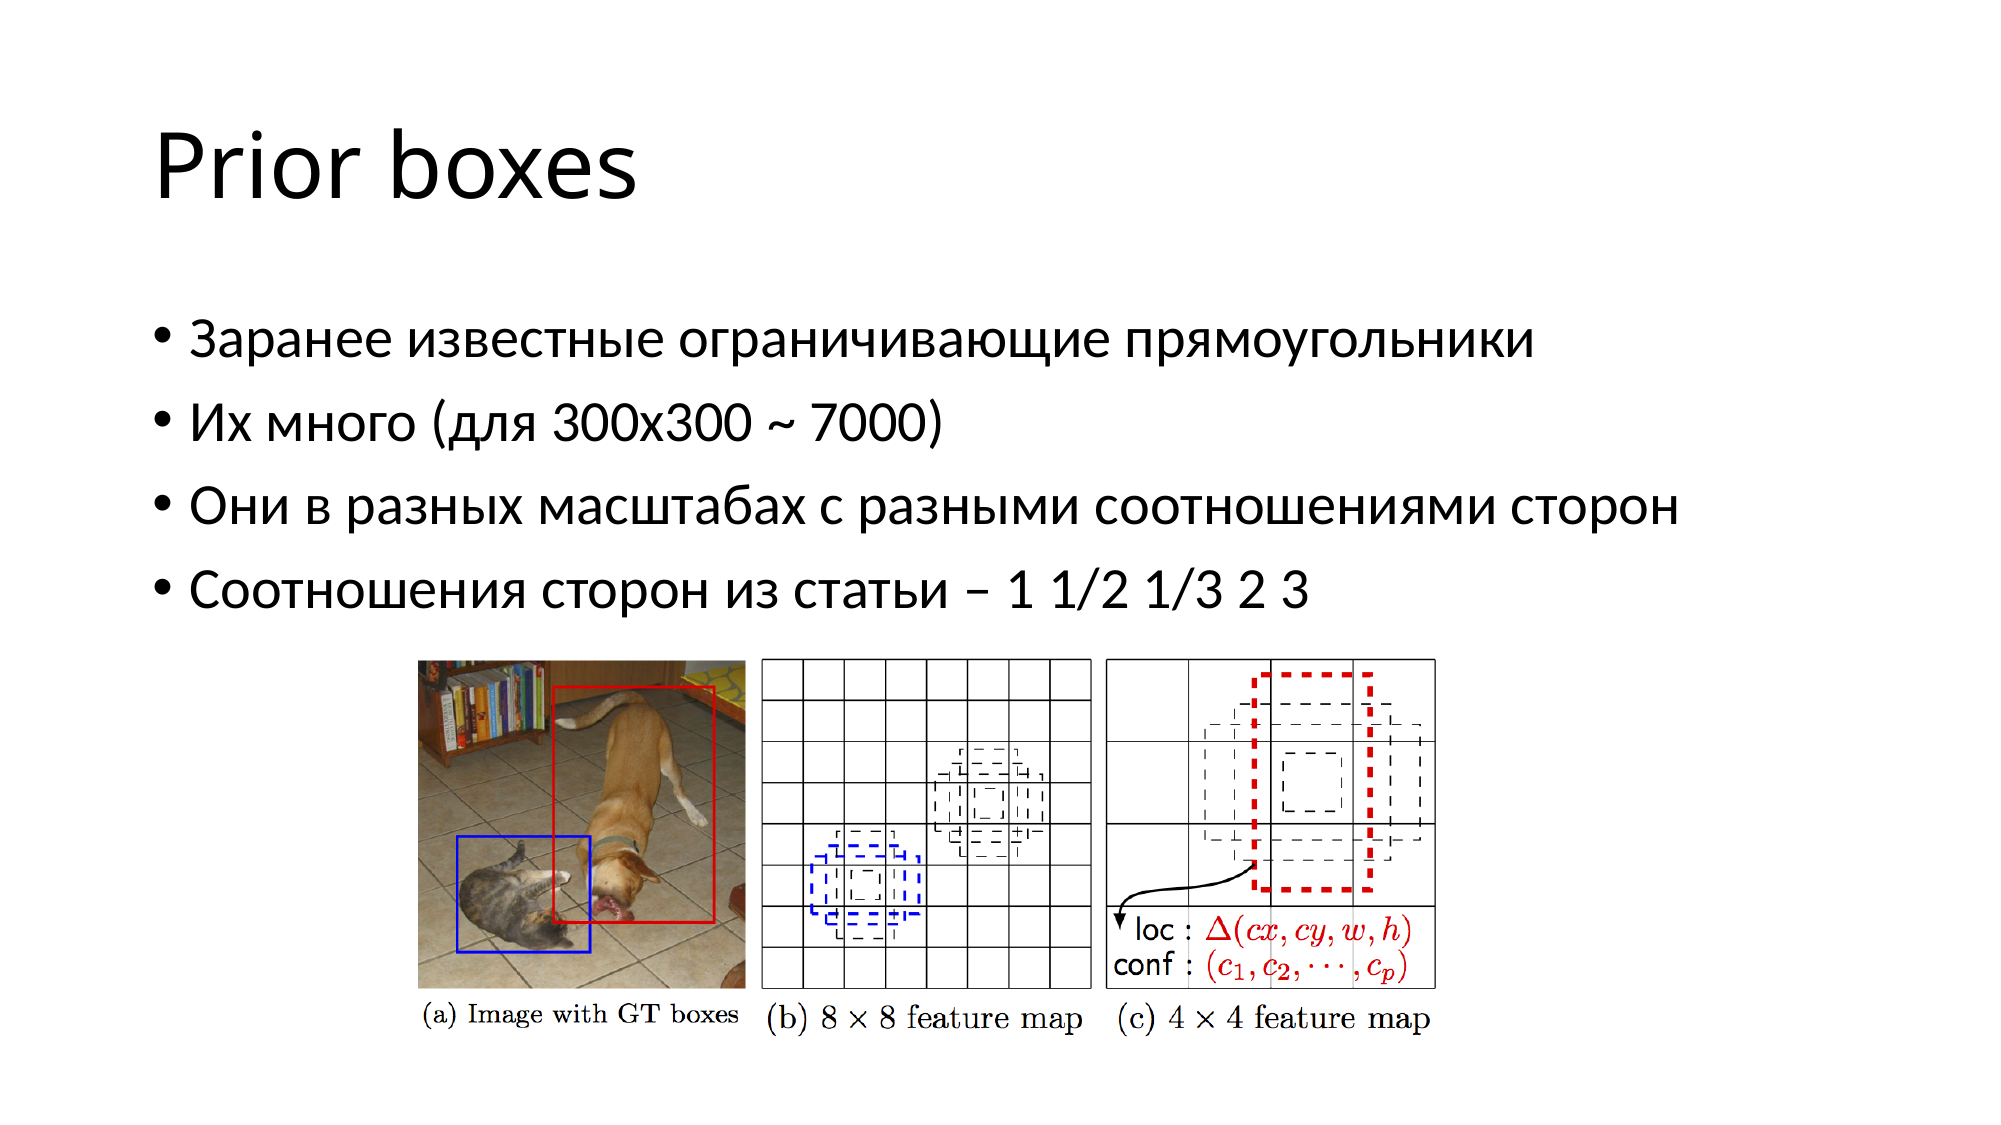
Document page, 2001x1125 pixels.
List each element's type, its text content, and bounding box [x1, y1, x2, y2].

title Prior boxes [137, 59, 1863, 278]
picture [414, 656, 1439, 1040]
list Заранее известные ограничивающие прямоугольники Их много (для 300х300 ~ 7000) Они в разных масштабах с разными соотношениями сторон Соотношения сторон из статьи – 1 1/2 1/3 2 3 [137, 299, 1863, 1014]
